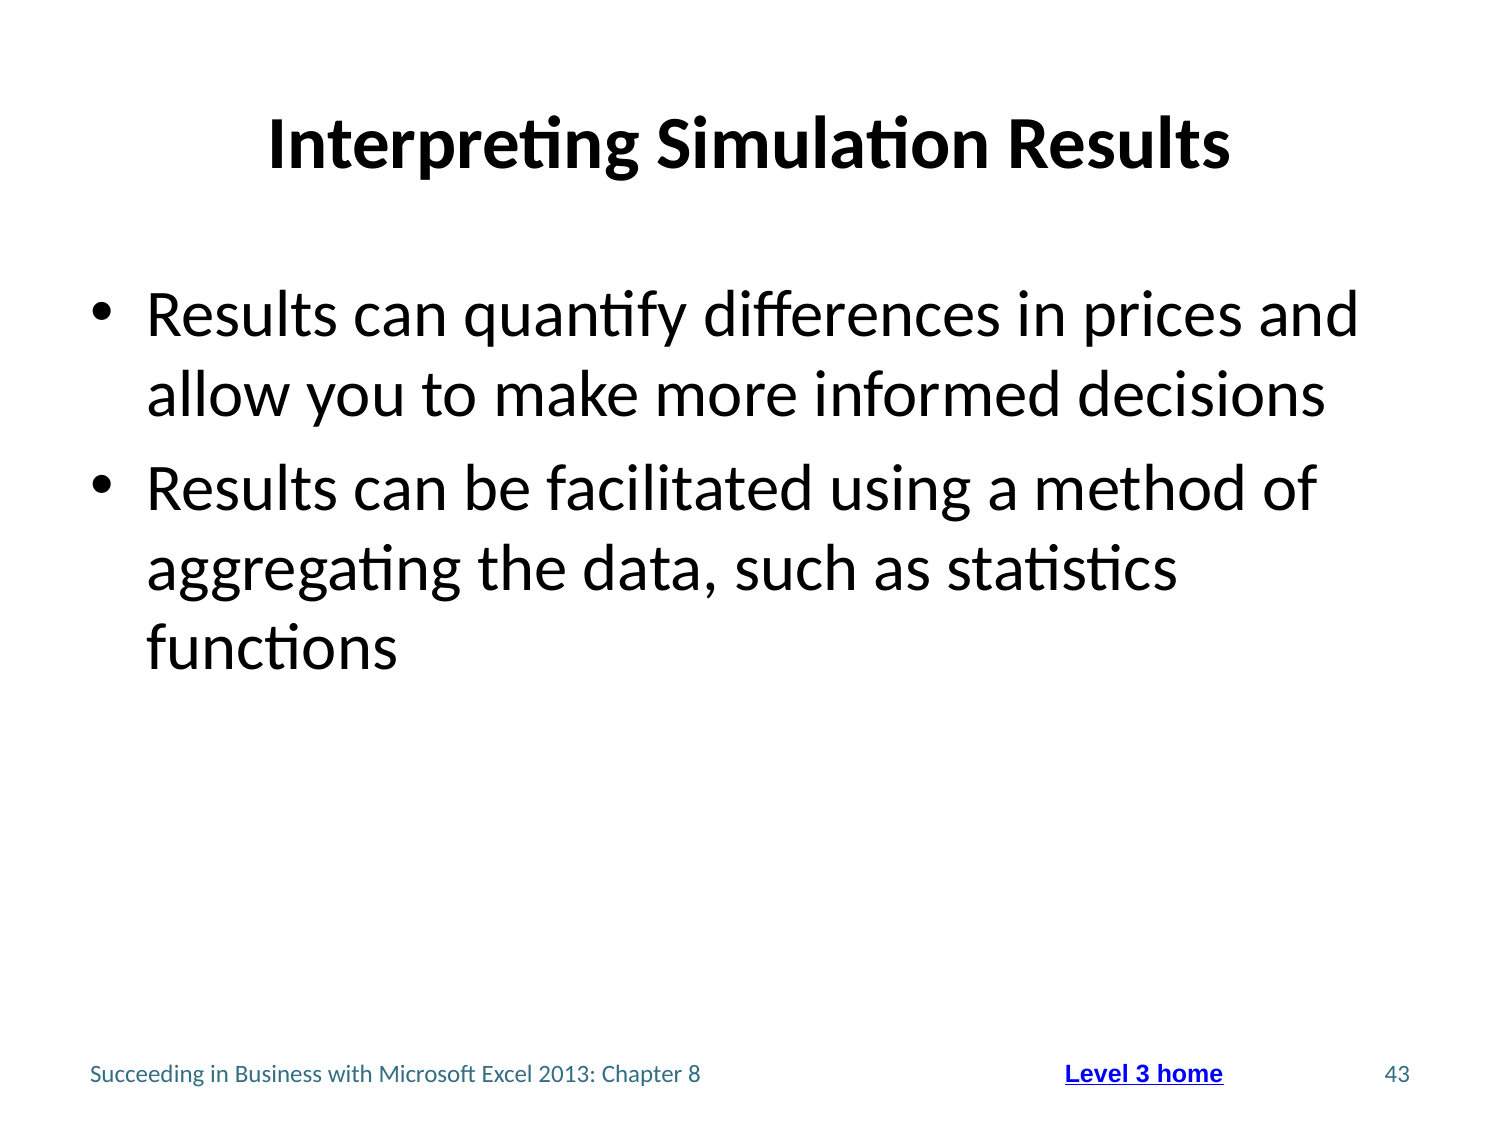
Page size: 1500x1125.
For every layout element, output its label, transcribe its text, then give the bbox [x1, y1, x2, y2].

slide_number 43 [1074, 1042, 1425, 1103]
title Interpreting Simulation Results [75, 45, 1425, 233]
text_box Level 3 home [1049, 1050, 1288, 1095]
footer Succeeding in Business with Microsoft Excel 2013: Chapter 8 [75, 1042, 963, 1103]
list Results can quantify differences in prices and allow you to make more informed decisions Results can be facilitated using a method of aggregating the data, such as statistics functions [75, 262, 1425, 1005]
